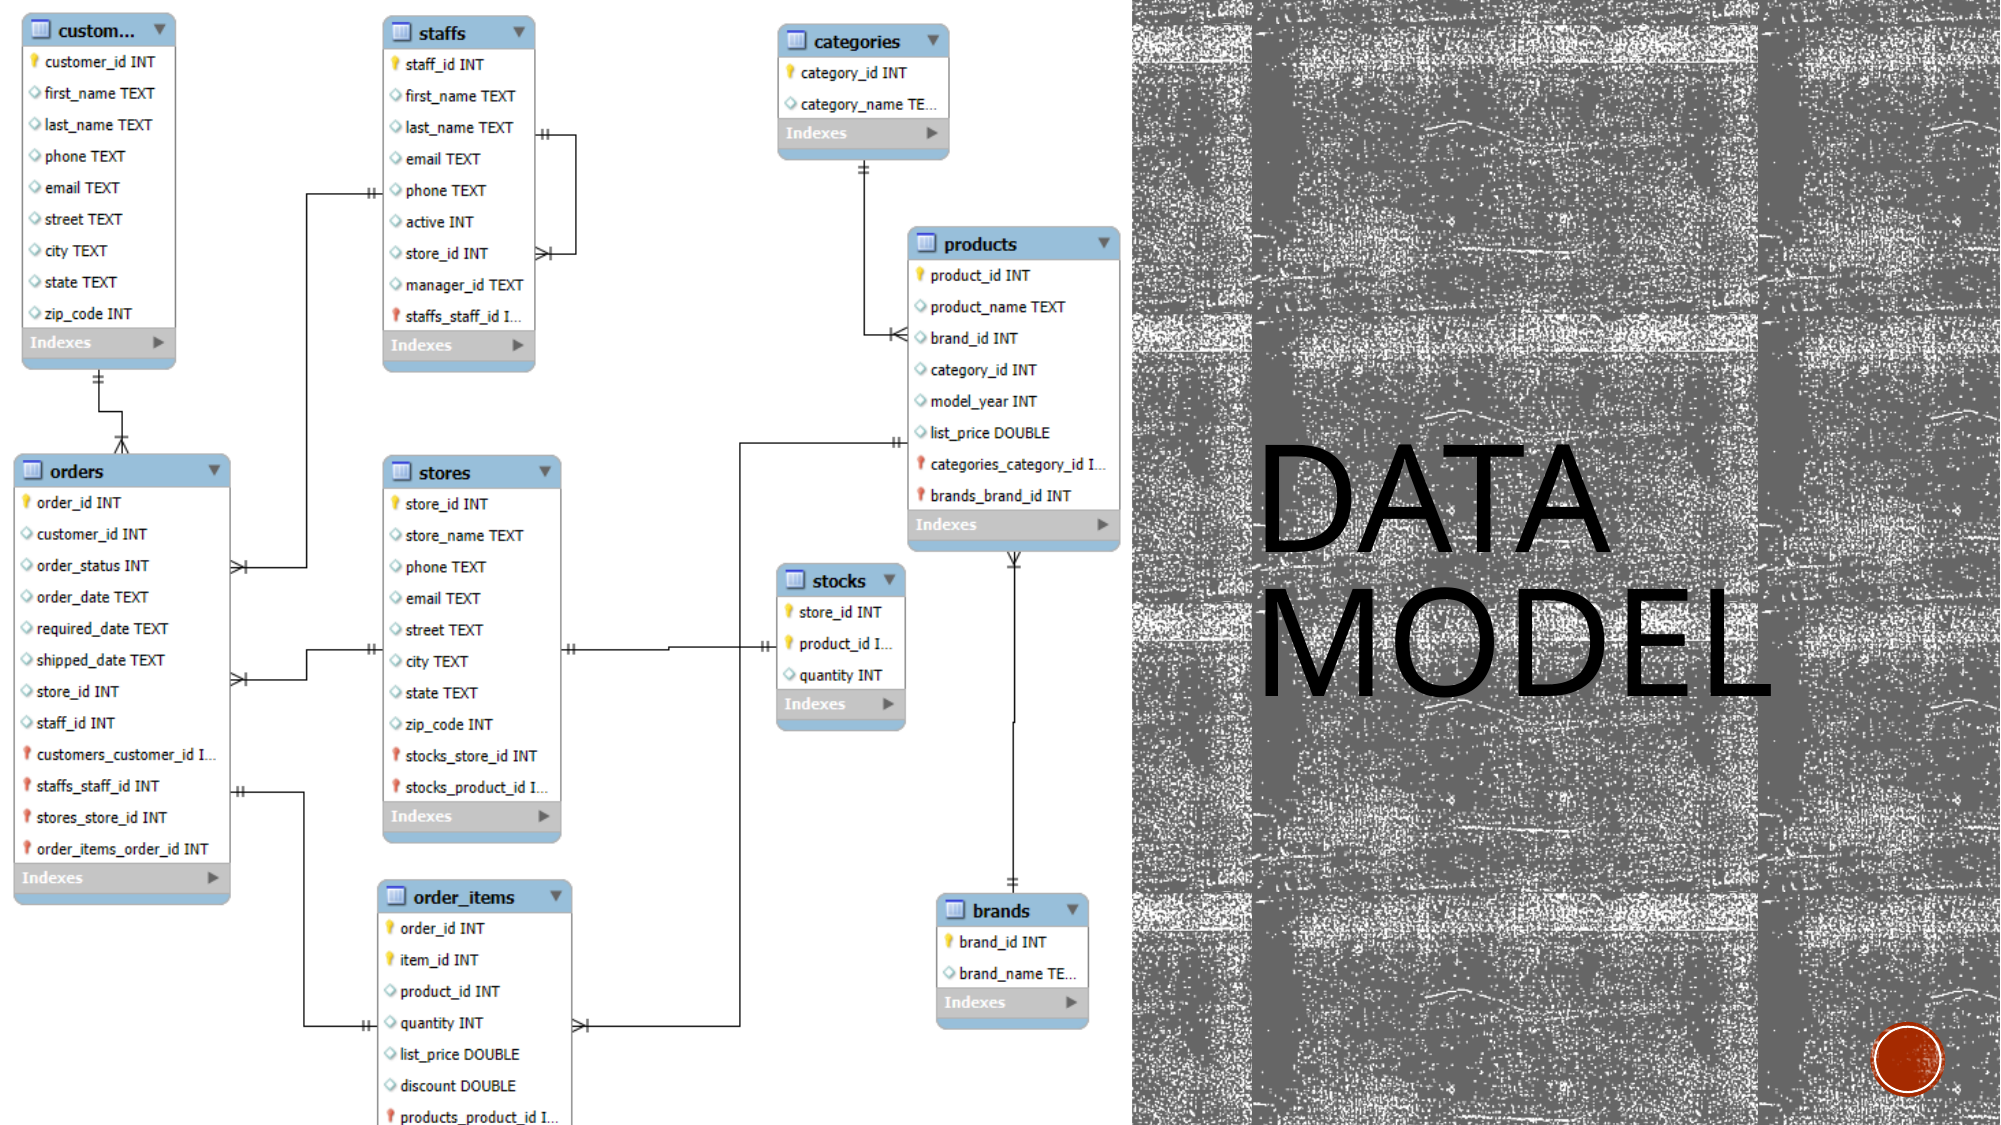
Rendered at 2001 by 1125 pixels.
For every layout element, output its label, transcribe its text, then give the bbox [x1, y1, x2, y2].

text_box [1133, 0, 2000, 1125]
picture [0, 0, 1133, 1125]
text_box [1872, 1024, 1944, 1096]
title Data Model [1236, 115, 1876, 733]
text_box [1585, 669, 1758, 843]
